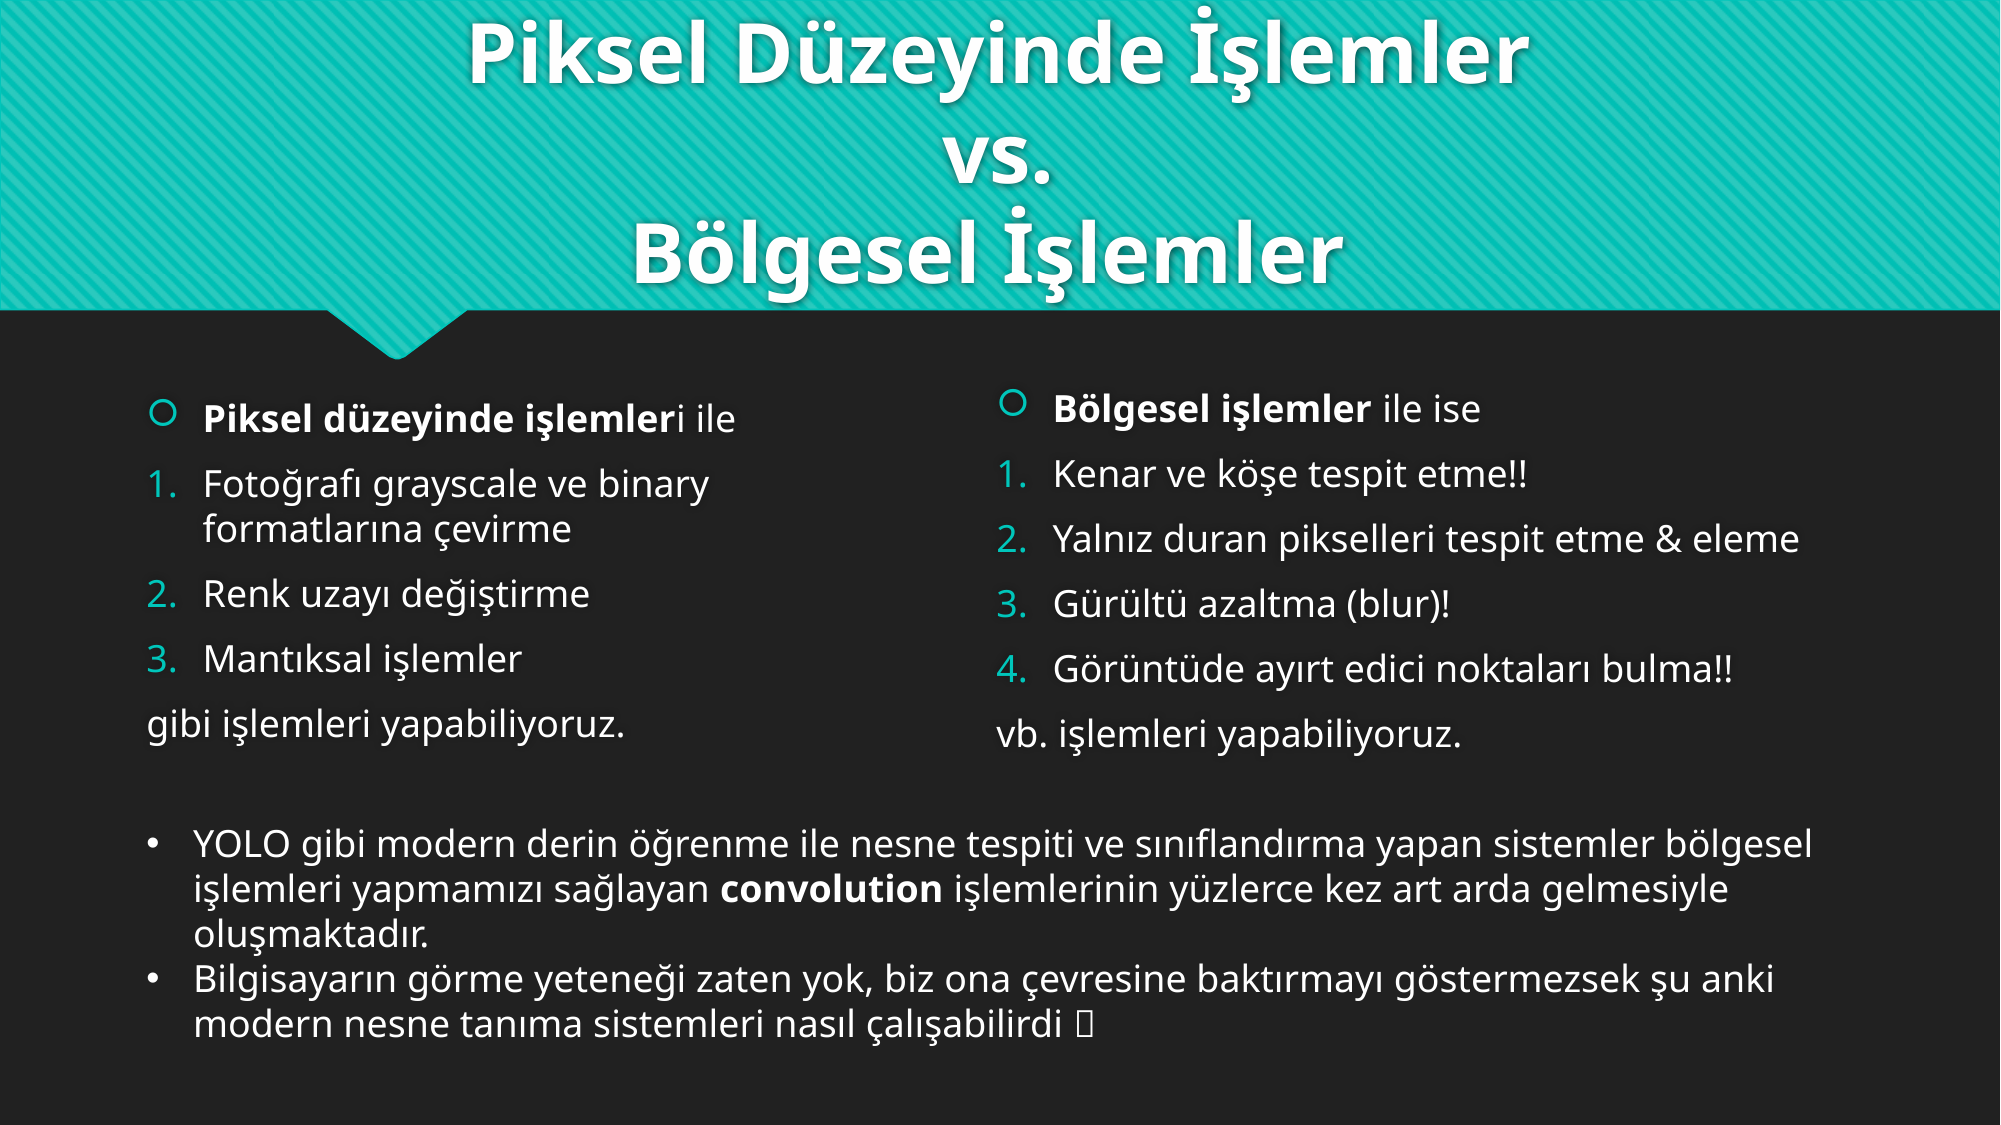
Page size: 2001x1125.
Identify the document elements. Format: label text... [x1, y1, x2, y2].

title Piksel Düzeyinde İşlemler vs. Bölgesel İşlemler [131, 148, 1866, 308]
text_box YOLO gibi modern derin öğrenme ile nesne tespiti ve sınıflandırma yapan sistemler bölgesel işlemleri yapmamızı sağlayan convolution işlemlerinin yüzlerce kez art arda gelmesiyle oluşmaktadır. Bilgisayarın görme yeteneği zaten yok, biz ona çevresine baktırmayı göstermezsek şu anki modern nesne tanıma sistemleri nasıl çalışabilirdi  [131, 812, 1866, 1053]
text_box Bölgesel işlemler ile ise Kenar ve köşe tespit etme!! Yalnız duran pikselleri tespit etme & eleme Gürültü azaltma (blur)! Görüntüde ayırt edici noktaları bulma!! vb. işlemleri yapabiliyoruz. [981, 271, 1866, 812]
list Piksel düzeyinde işlemleri ile Fotoğrafı grayscale ve binary formatlarına çevirme Renk uzayı değiştirme Mantıksal işlemler gibi işlemleri yapabiliyoruz. [131, 271, 949, 812]
